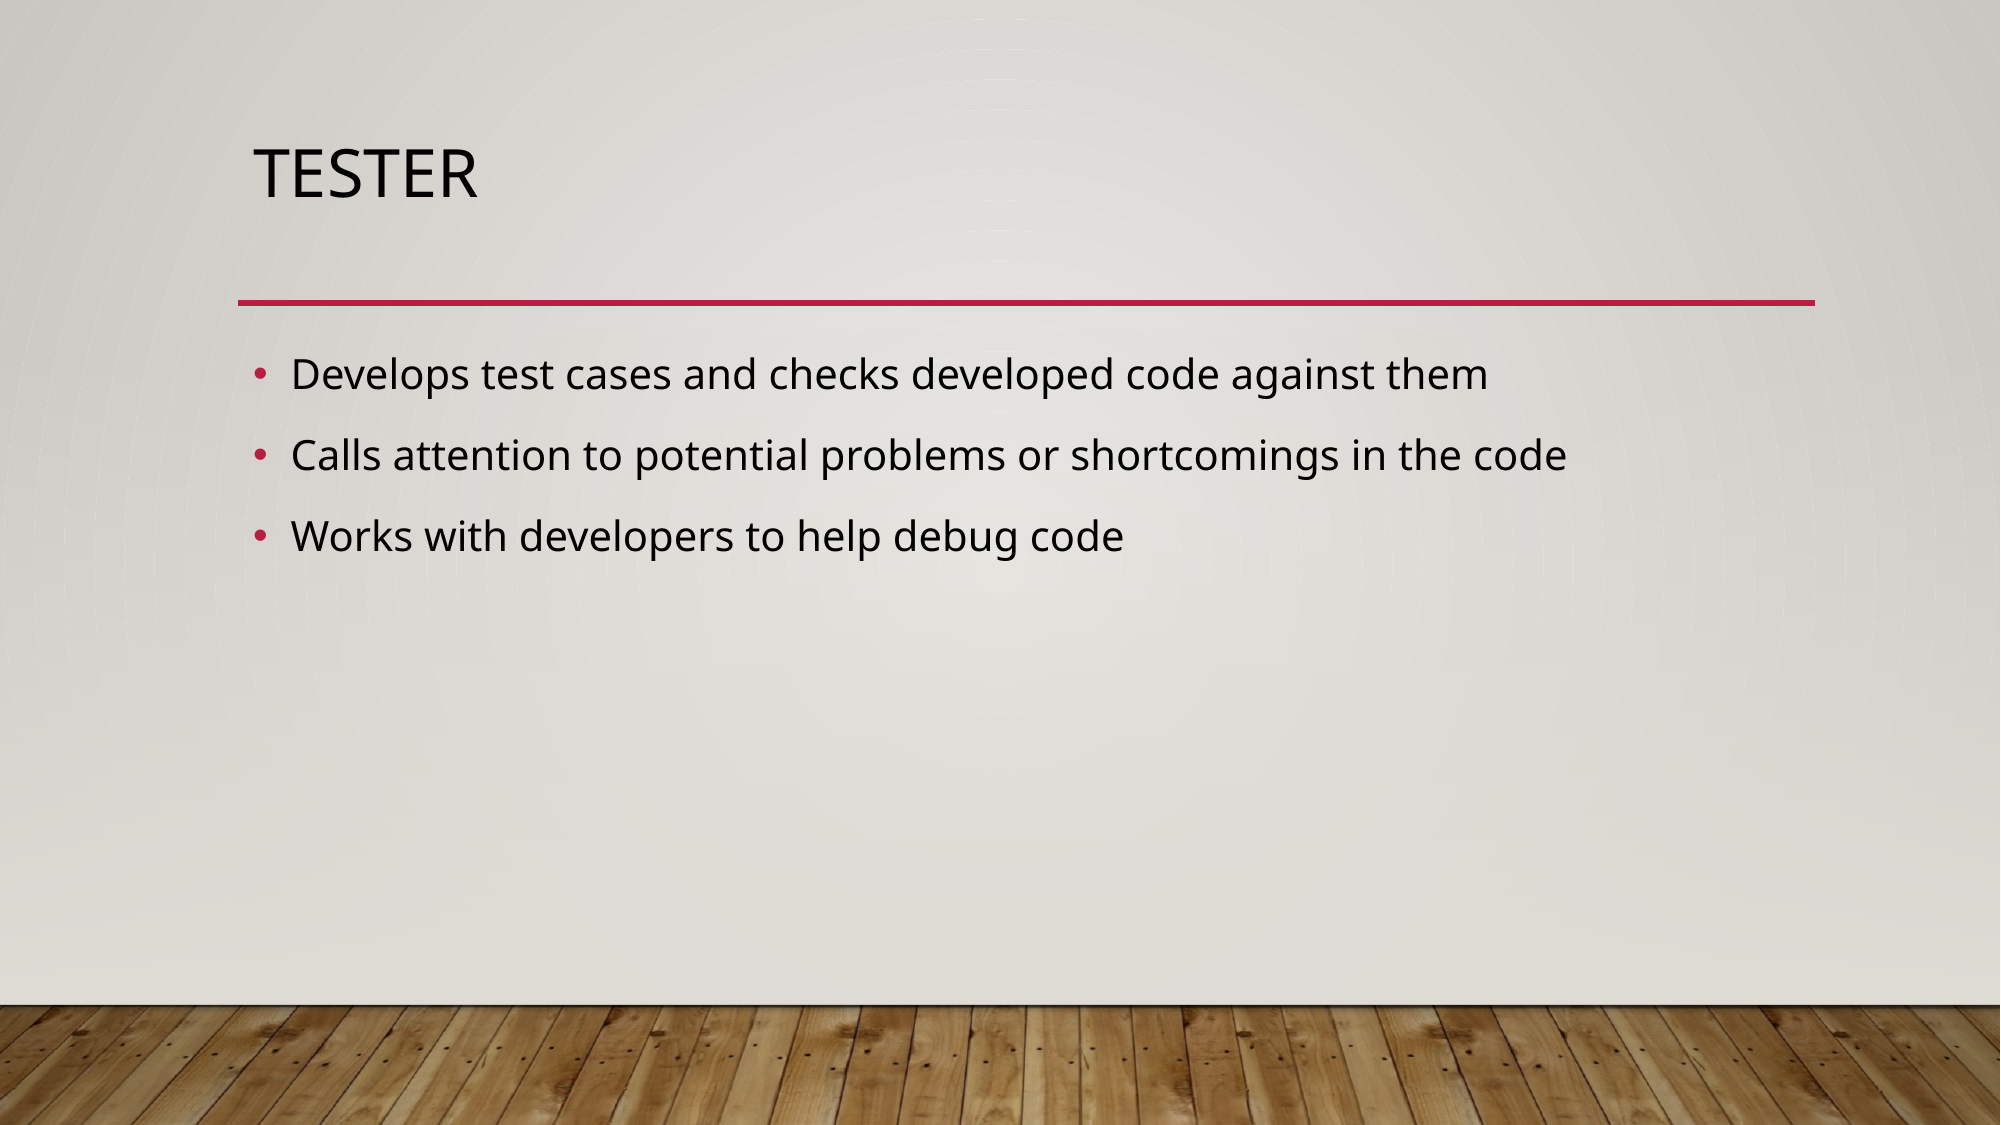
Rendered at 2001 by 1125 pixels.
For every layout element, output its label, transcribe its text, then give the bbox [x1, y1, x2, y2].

picture [0, 1005, 2000, 1125]
title Tester [238, 131, 1814, 305]
list Develops test cases and checks developed code against them Calls attention to potential problems or shortcomings in the code Works with developers to help debug code [238, 330, 1814, 897]
